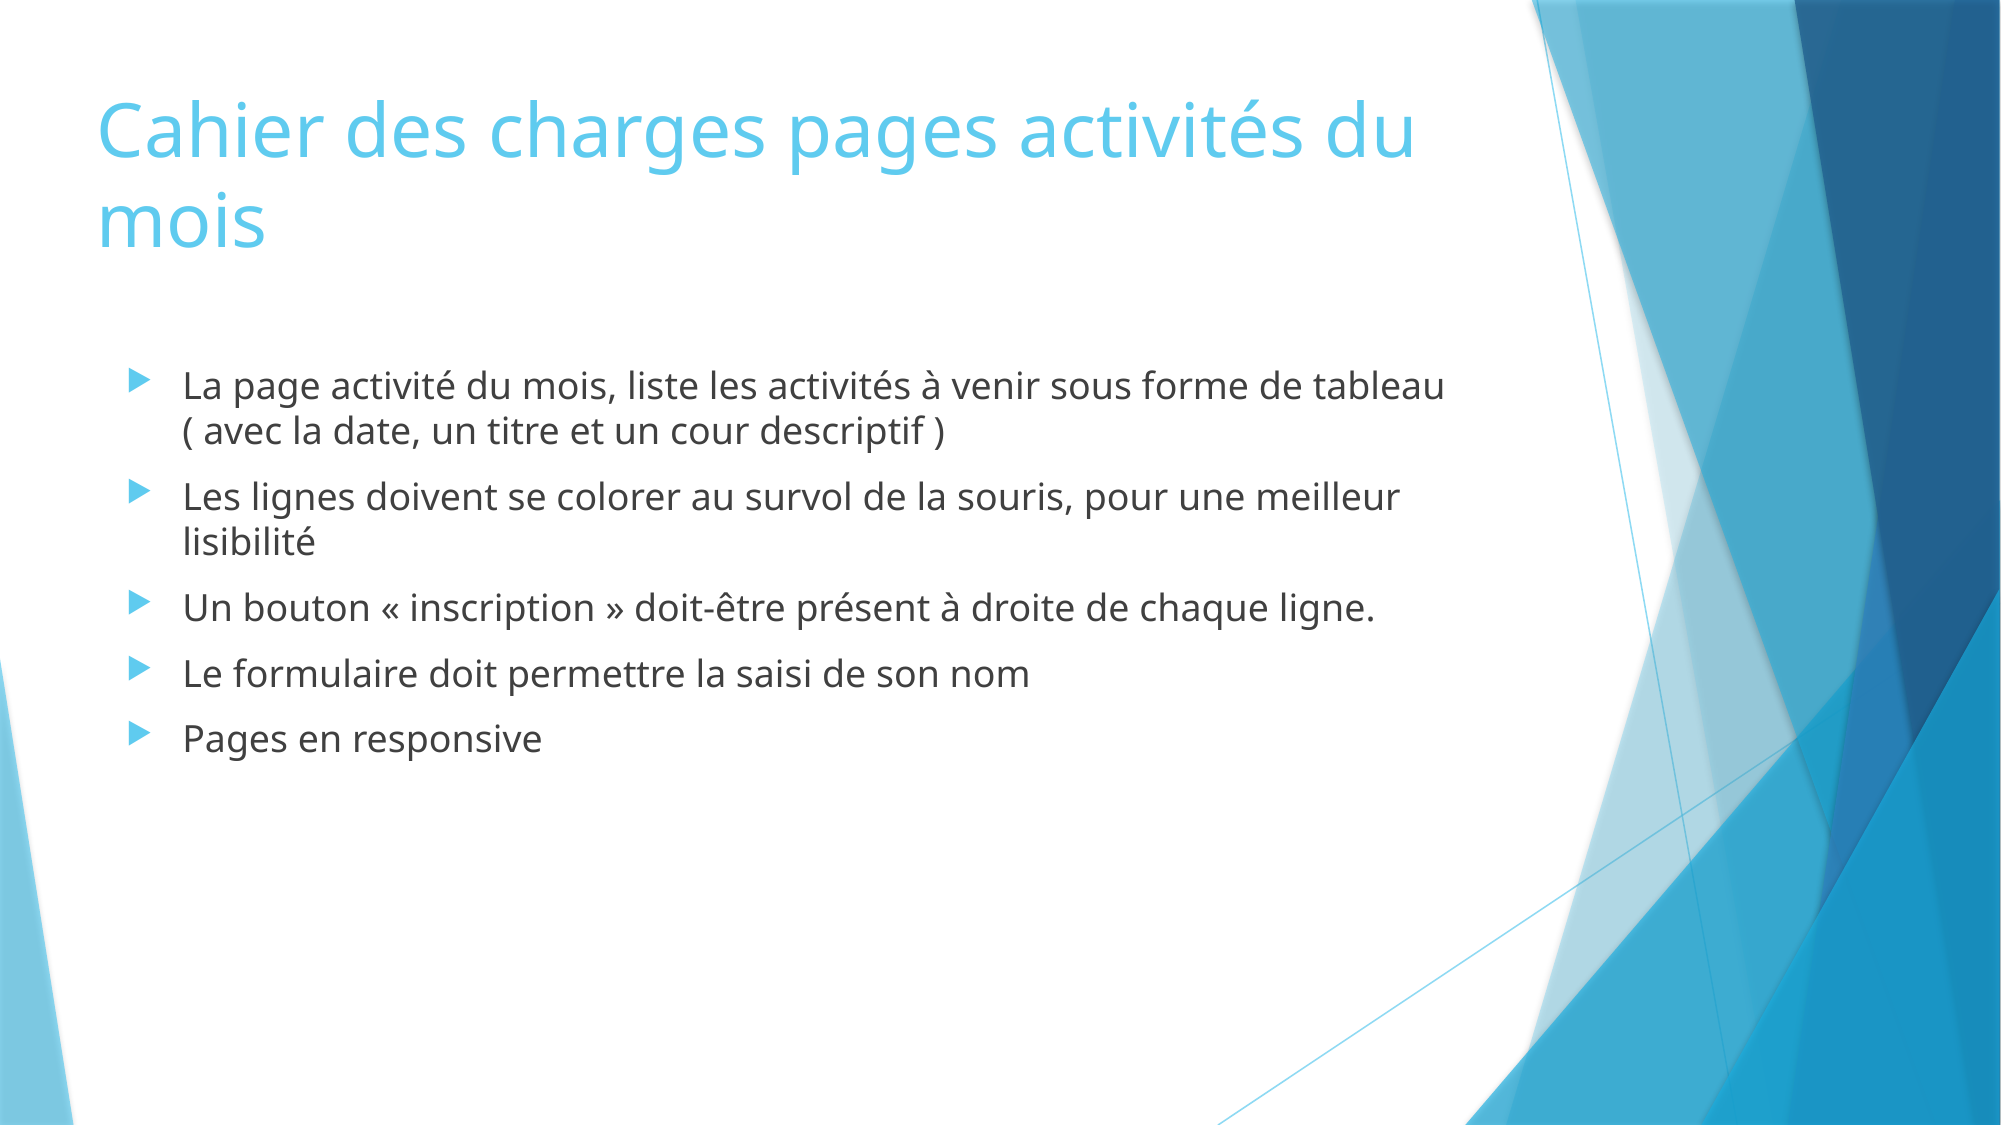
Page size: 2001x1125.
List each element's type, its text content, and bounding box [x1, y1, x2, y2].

list La page activité du mois, liste les activités à venir sous forme de tableau ( avec la date, un titre et un cour descriptif ) Les lignes doivent se colorer au survol de la souris, pour une meilleur lisibilité Un bouton « inscription » doit-être présent à droite de chaque ligne. Le formulaire doit permettre la saisi de son nom Pages en responsive [111, 354, 1522, 992]
title Cahier des charges pages activités du mois [81, 75, 1621, 293]
